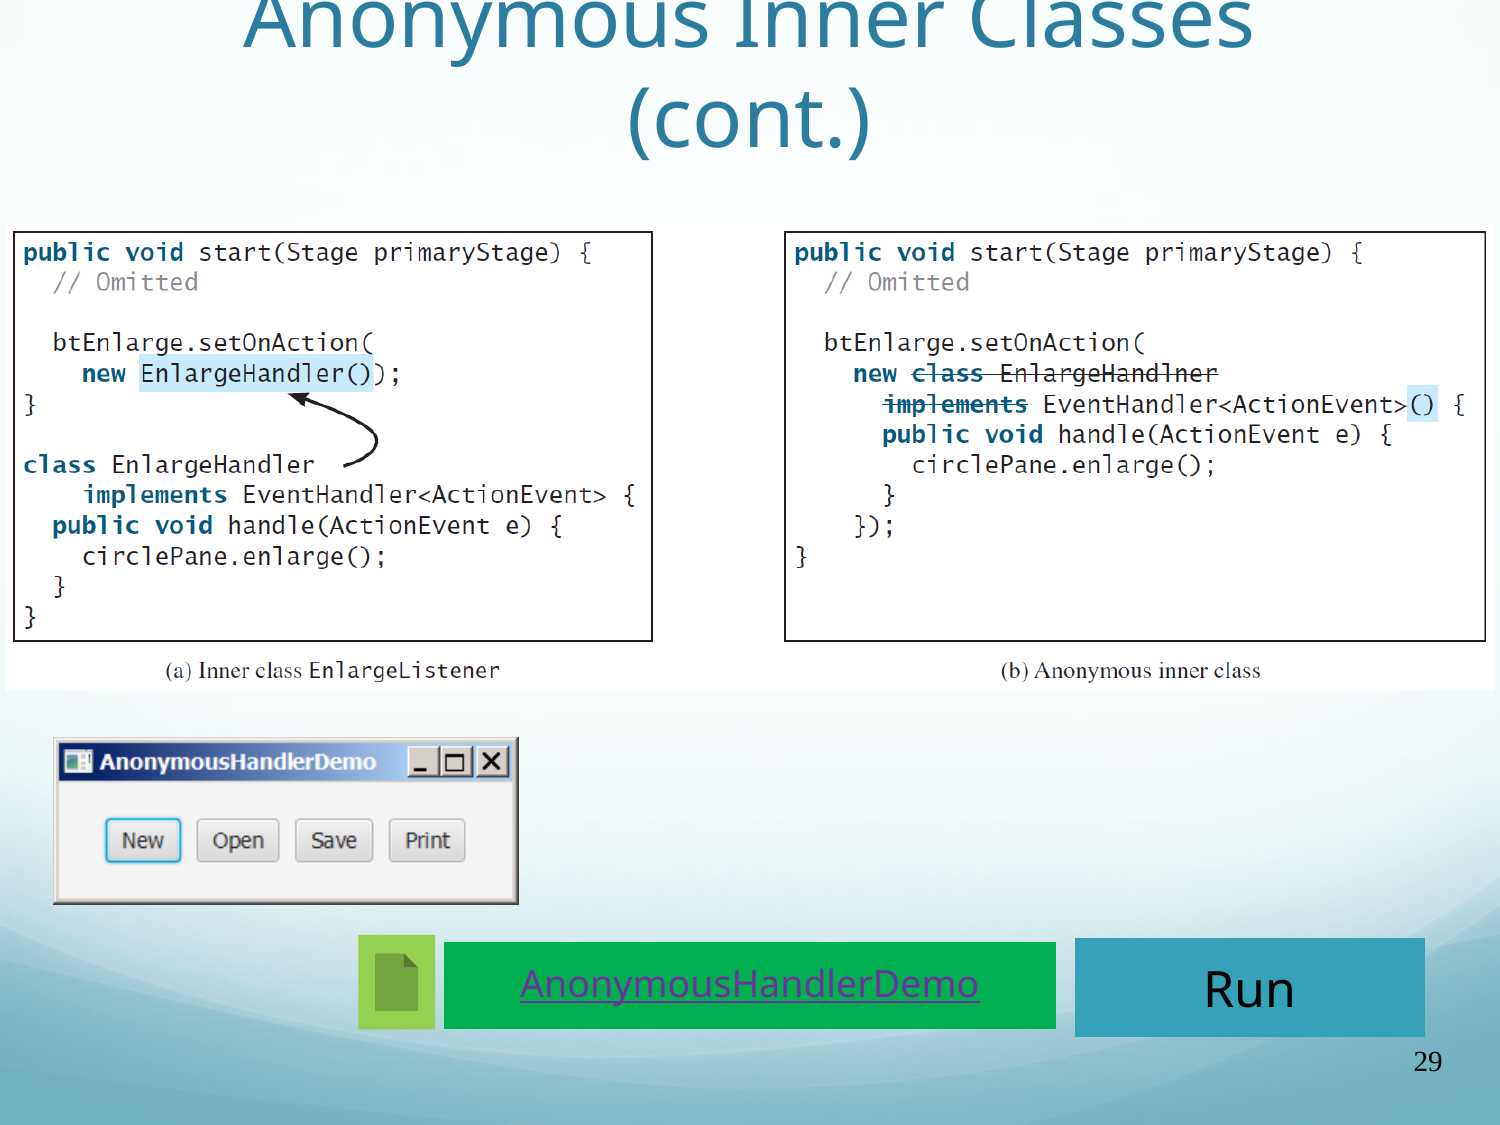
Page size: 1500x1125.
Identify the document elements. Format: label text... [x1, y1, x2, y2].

text_box [358, 934, 436, 1030]
text_box Run [1074, 937, 1426, 1038]
picture [5, 224, 1495, 691]
text_box AnonymousHandlerDemo [443, 941, 1057, 1030]
picture [52, 736, 520, 906]
title Anonymous Inner Classes (cont.) [112, 62, 1388, 172]
slide_number 29 [1295, 1029, 1459, 1090]
